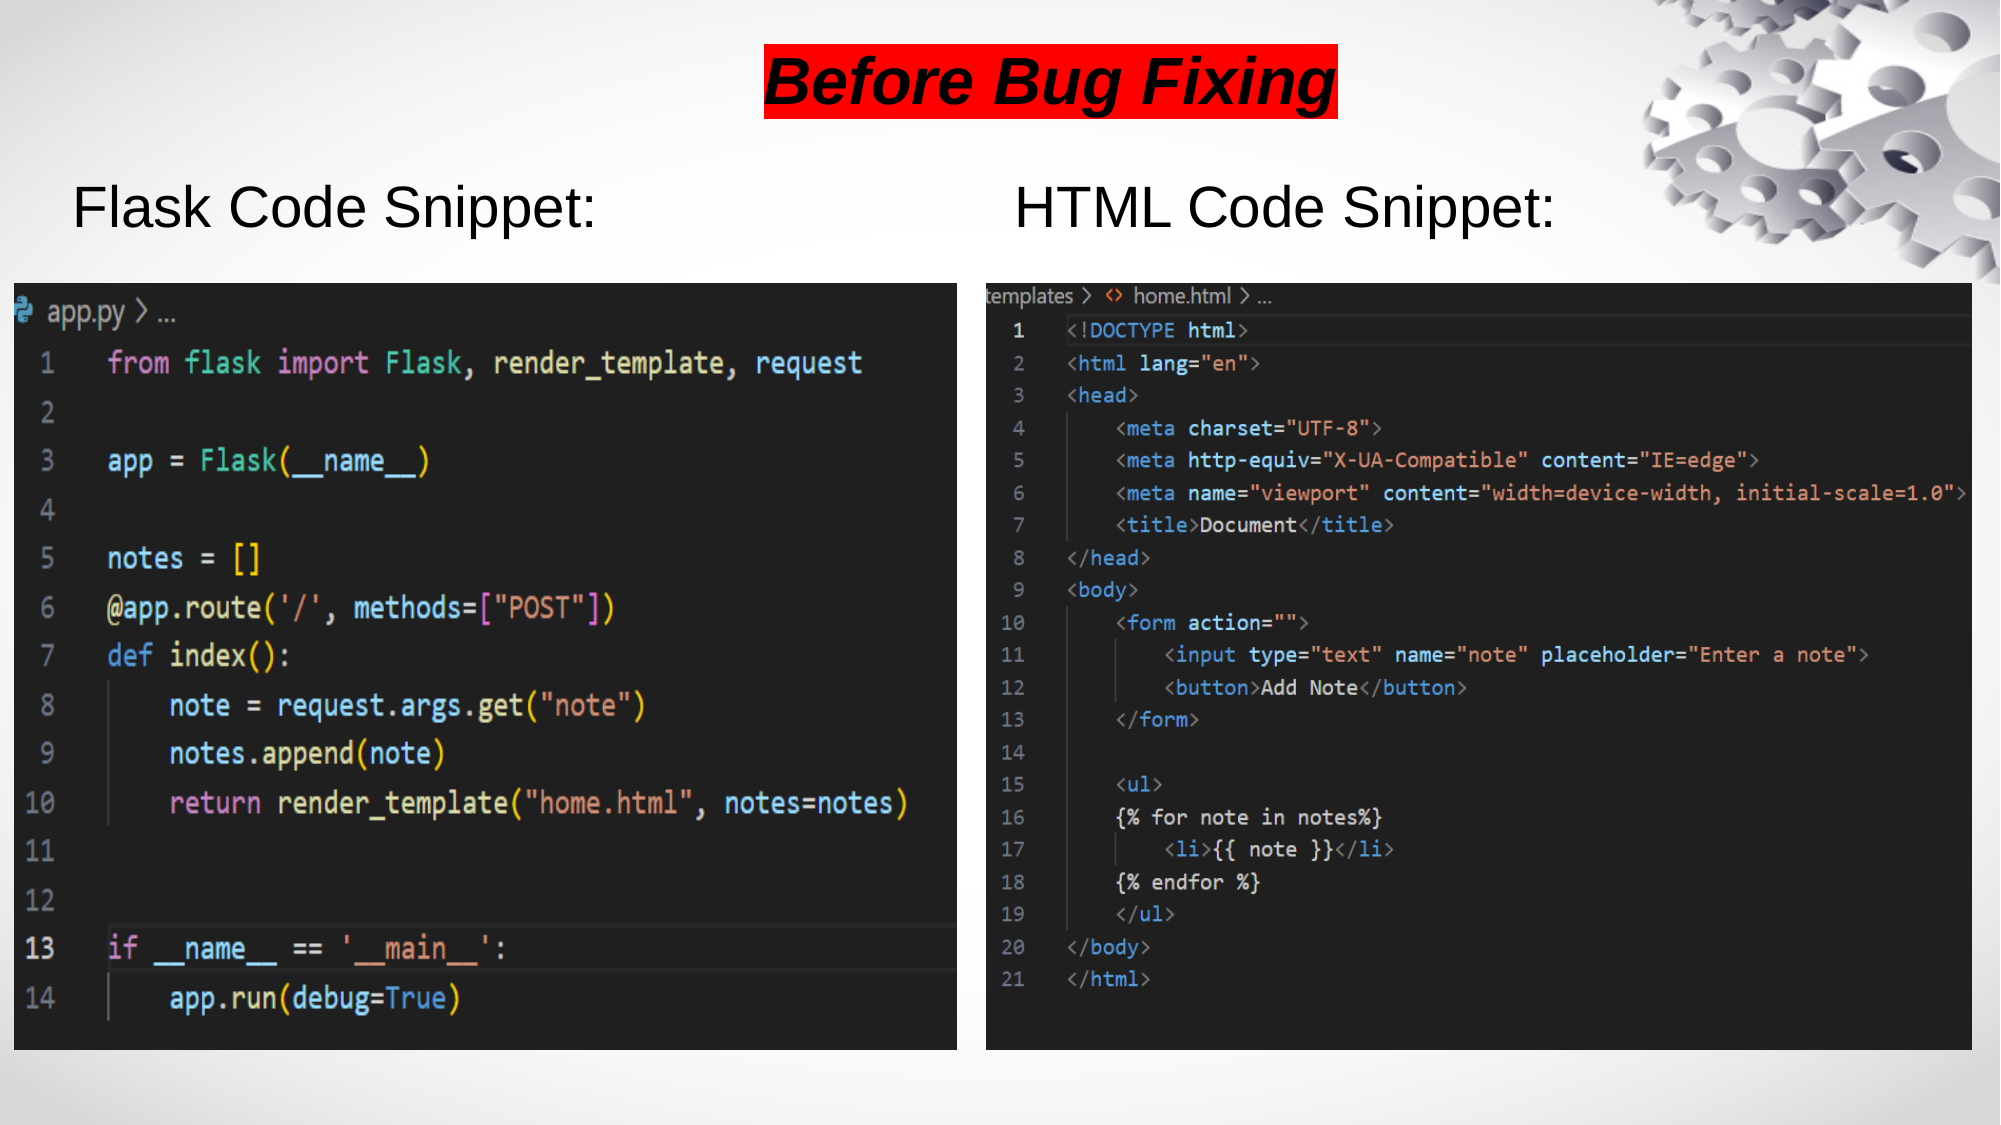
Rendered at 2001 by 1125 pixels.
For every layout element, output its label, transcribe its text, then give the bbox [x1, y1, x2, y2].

text_box Before Bug Fixing [749, 30, 1505, 125]
text_box Flask Code Snippet: [58, 161, 700, 247]
text_box HTML Code Snippet: [999, 161, 1686, 247]
picture [0, 0, 2000, 1125]
